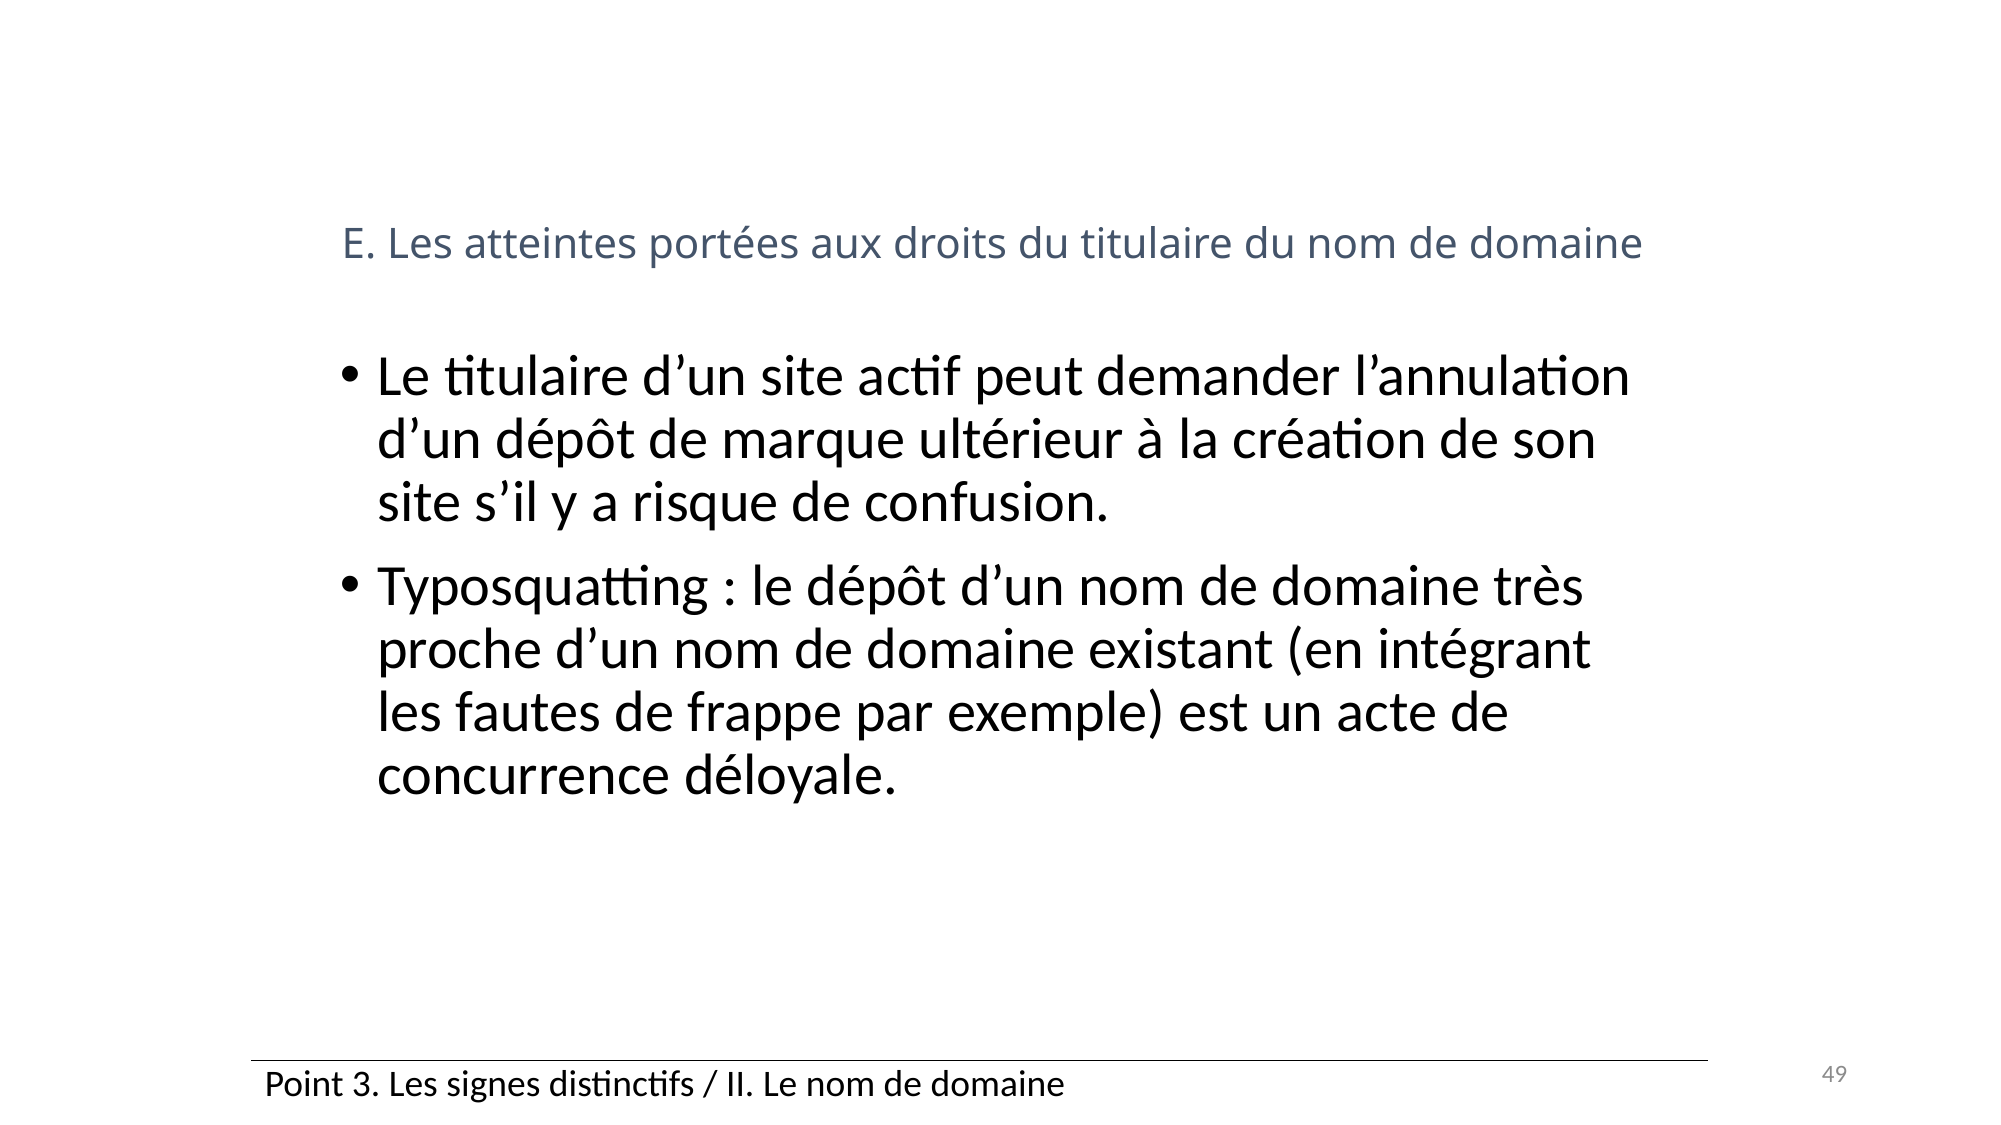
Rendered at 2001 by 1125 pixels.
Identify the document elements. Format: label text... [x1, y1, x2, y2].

list Le titulaire d’un site actif peut demander l’annulation d’un dépôt de marque ultérieur à la création de son site s’il y a risque de confusion. Typosquatting : le dépôt d’un nom de domaine très proche d’un nom de domaine existant (en intégrant les fautes de frappe par exemple) est un acte de concurrence déloyale. [324, 338, 1675, 1038]
table_header Point 3. Les signes distinctifs / II. Le nom de domaine [251, 1061, 1708, 1120]
title E. Les atteintes portées aux droits du titulaire du nom de domaine [326, 184, 1677, 325]
slide_number 49 [1412, 1042, 1863, 1103]
